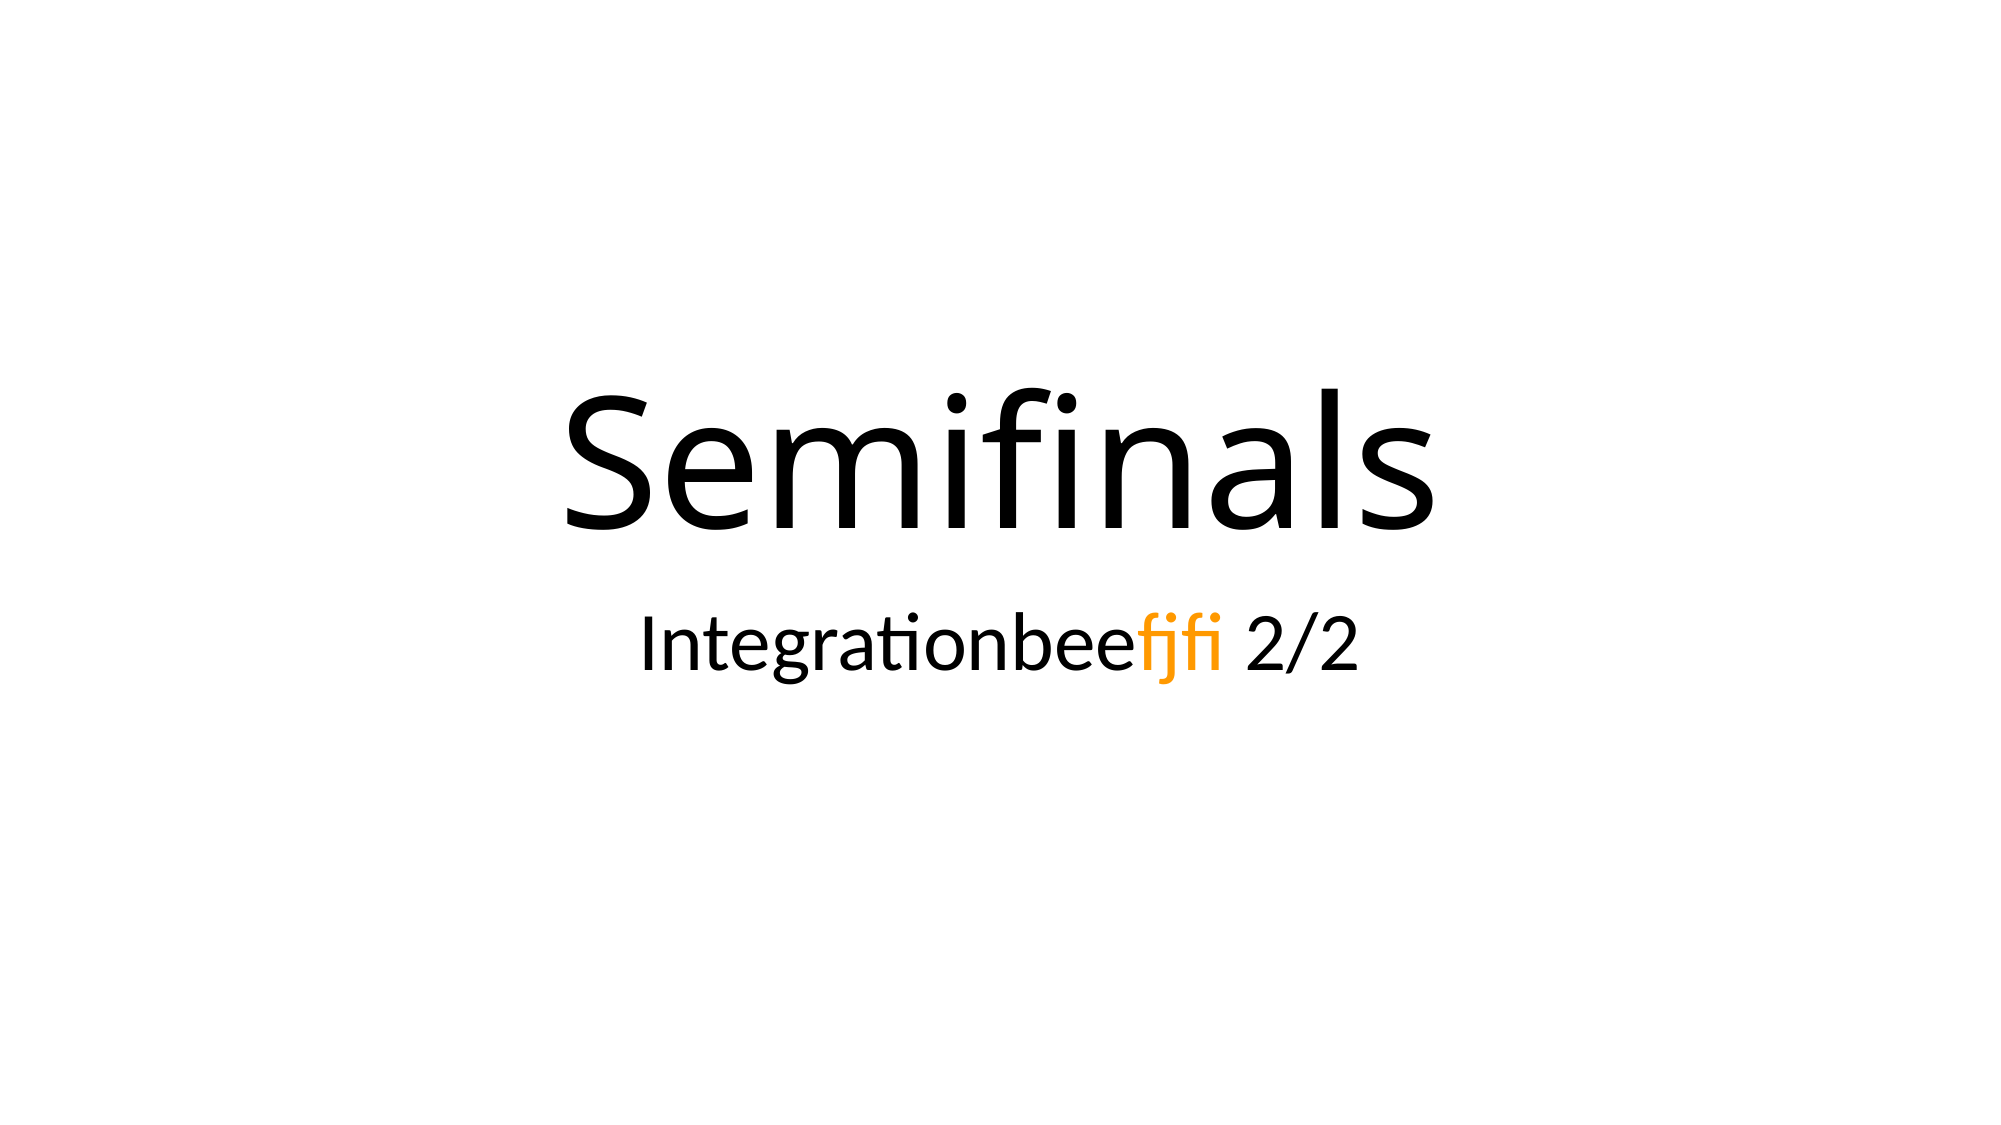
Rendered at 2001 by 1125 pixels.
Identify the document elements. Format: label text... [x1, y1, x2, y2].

subtitle Integrationbeefjfi 2/2 [249, 590, 1750, 863]
title Semifinals [249, 184, 1750, 576]
